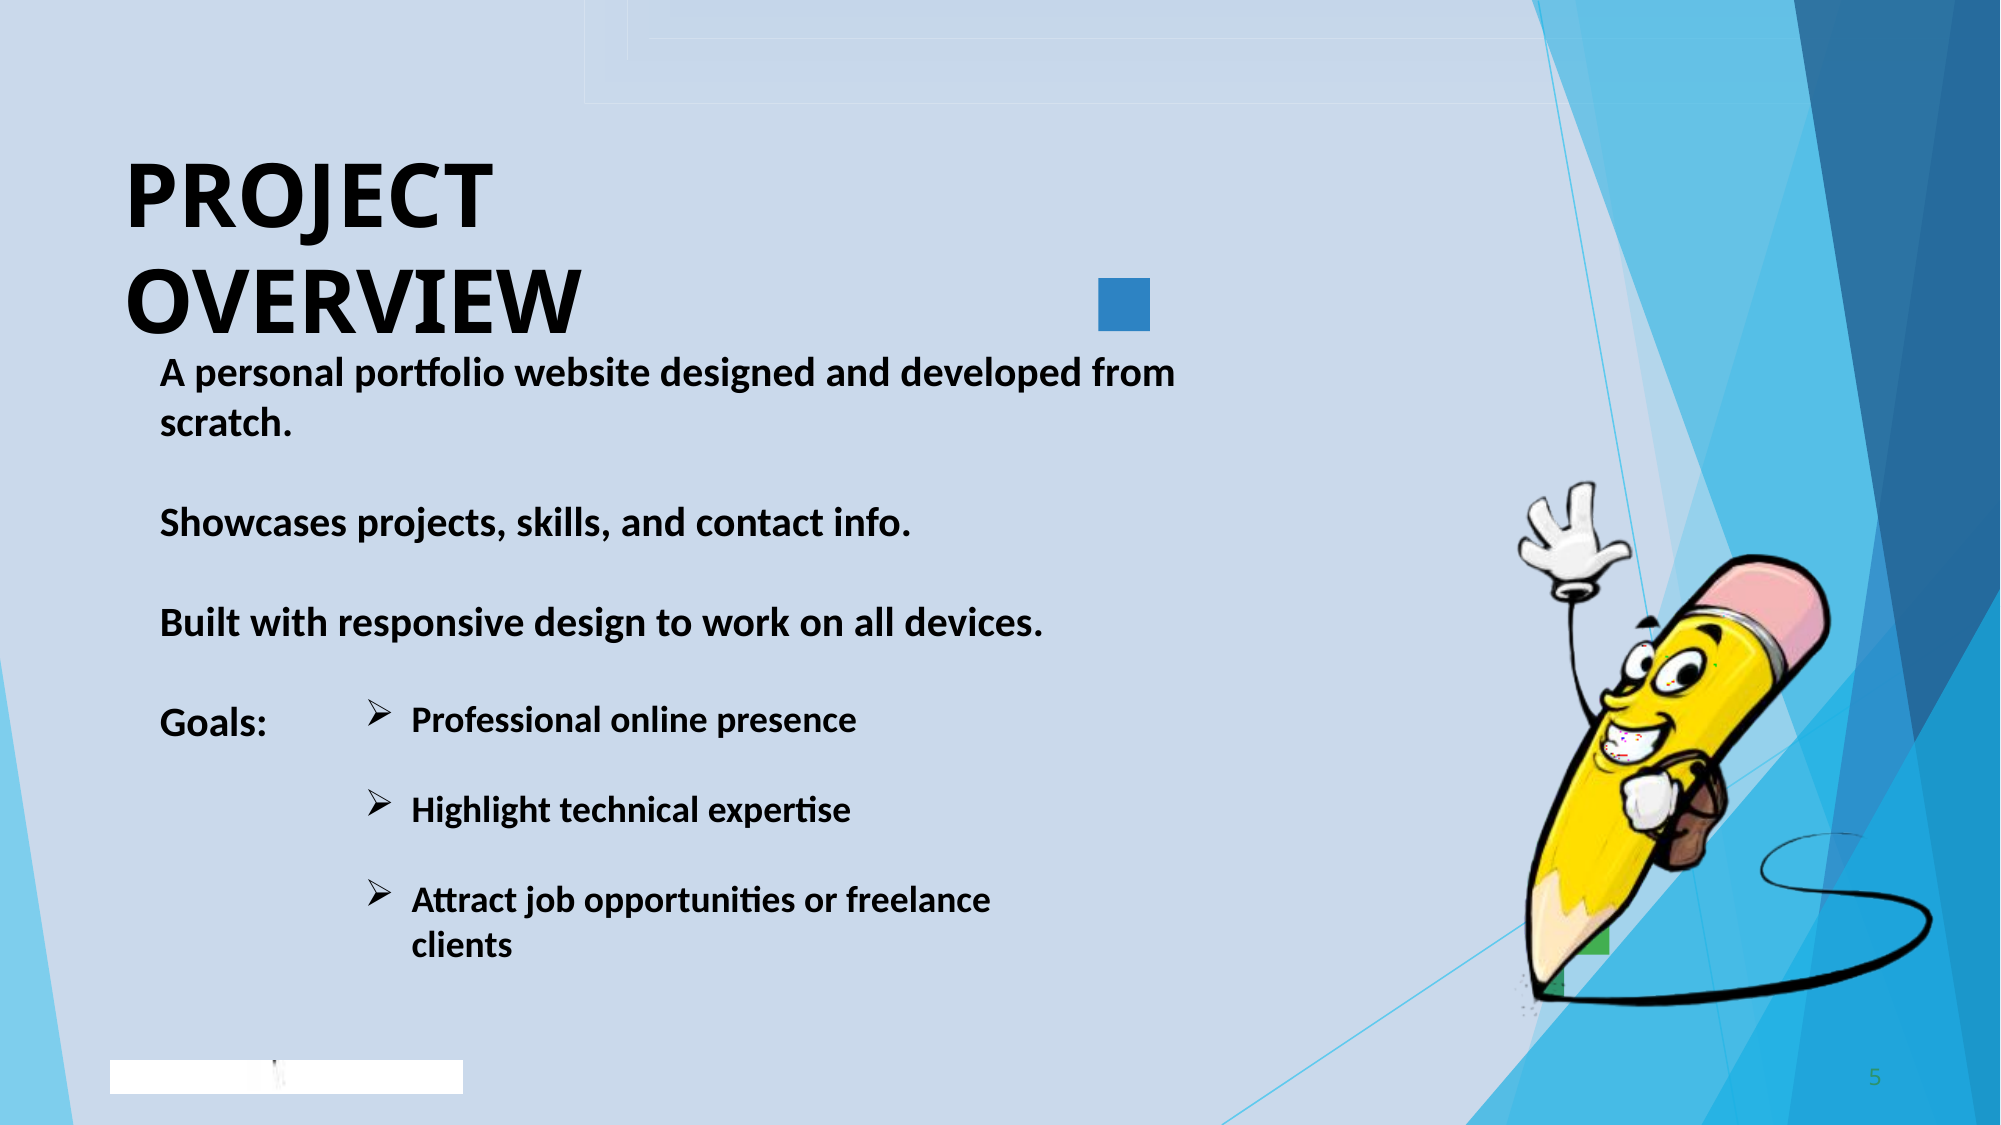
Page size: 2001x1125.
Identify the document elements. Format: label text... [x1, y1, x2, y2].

text_box [1098, 278, 1150, 332]
picture [110, 1060, 463, 1094]
text_box A personal portfolio website designed and developed from scratch. Showcases projects, skills, and contact info. Built with responsive design to work on all devices. Goals: [144, 337, 1315, 801]
text_box Professional online presence Highlight technical expertise Attract job opportunities or freelance clients [350, 687, 1017, 1018]
title PROJECT OVERVIEW [121, 136, 985, 352]
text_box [1420, 434, 2000, 1060]
slide_number 5 [1862, 1068, 1888, 1125]
